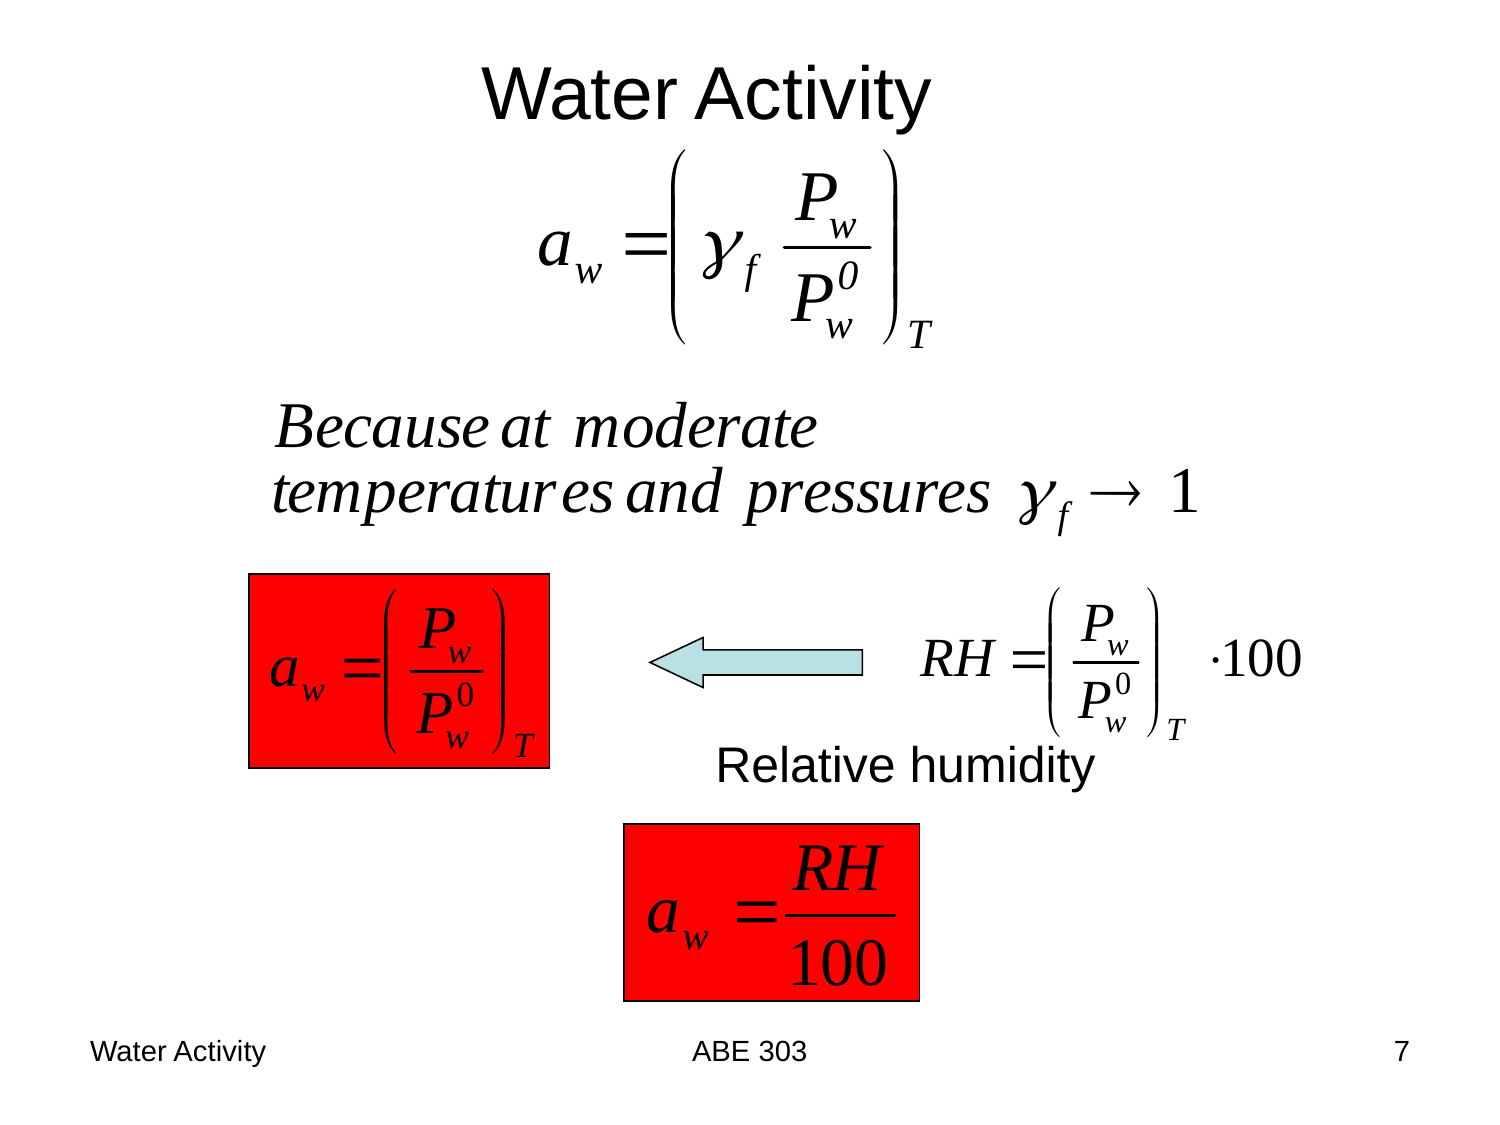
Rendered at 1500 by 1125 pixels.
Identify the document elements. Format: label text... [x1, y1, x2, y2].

footer ABE 303 [512, 1024, 988, 1103]
slide_number 7 [1074, 1024, 1426, 1103]
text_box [513, 134, 947, 367]
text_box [249, 574, 550, 768]
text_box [262, 387, 1208, 551]
slide_number Water Activity [74, 1024, 426, 1103]
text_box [649, 574, 1310, 801]
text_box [624, 824, 919, 1001]
text_box Water Activity [466, 37, 948, 143]
